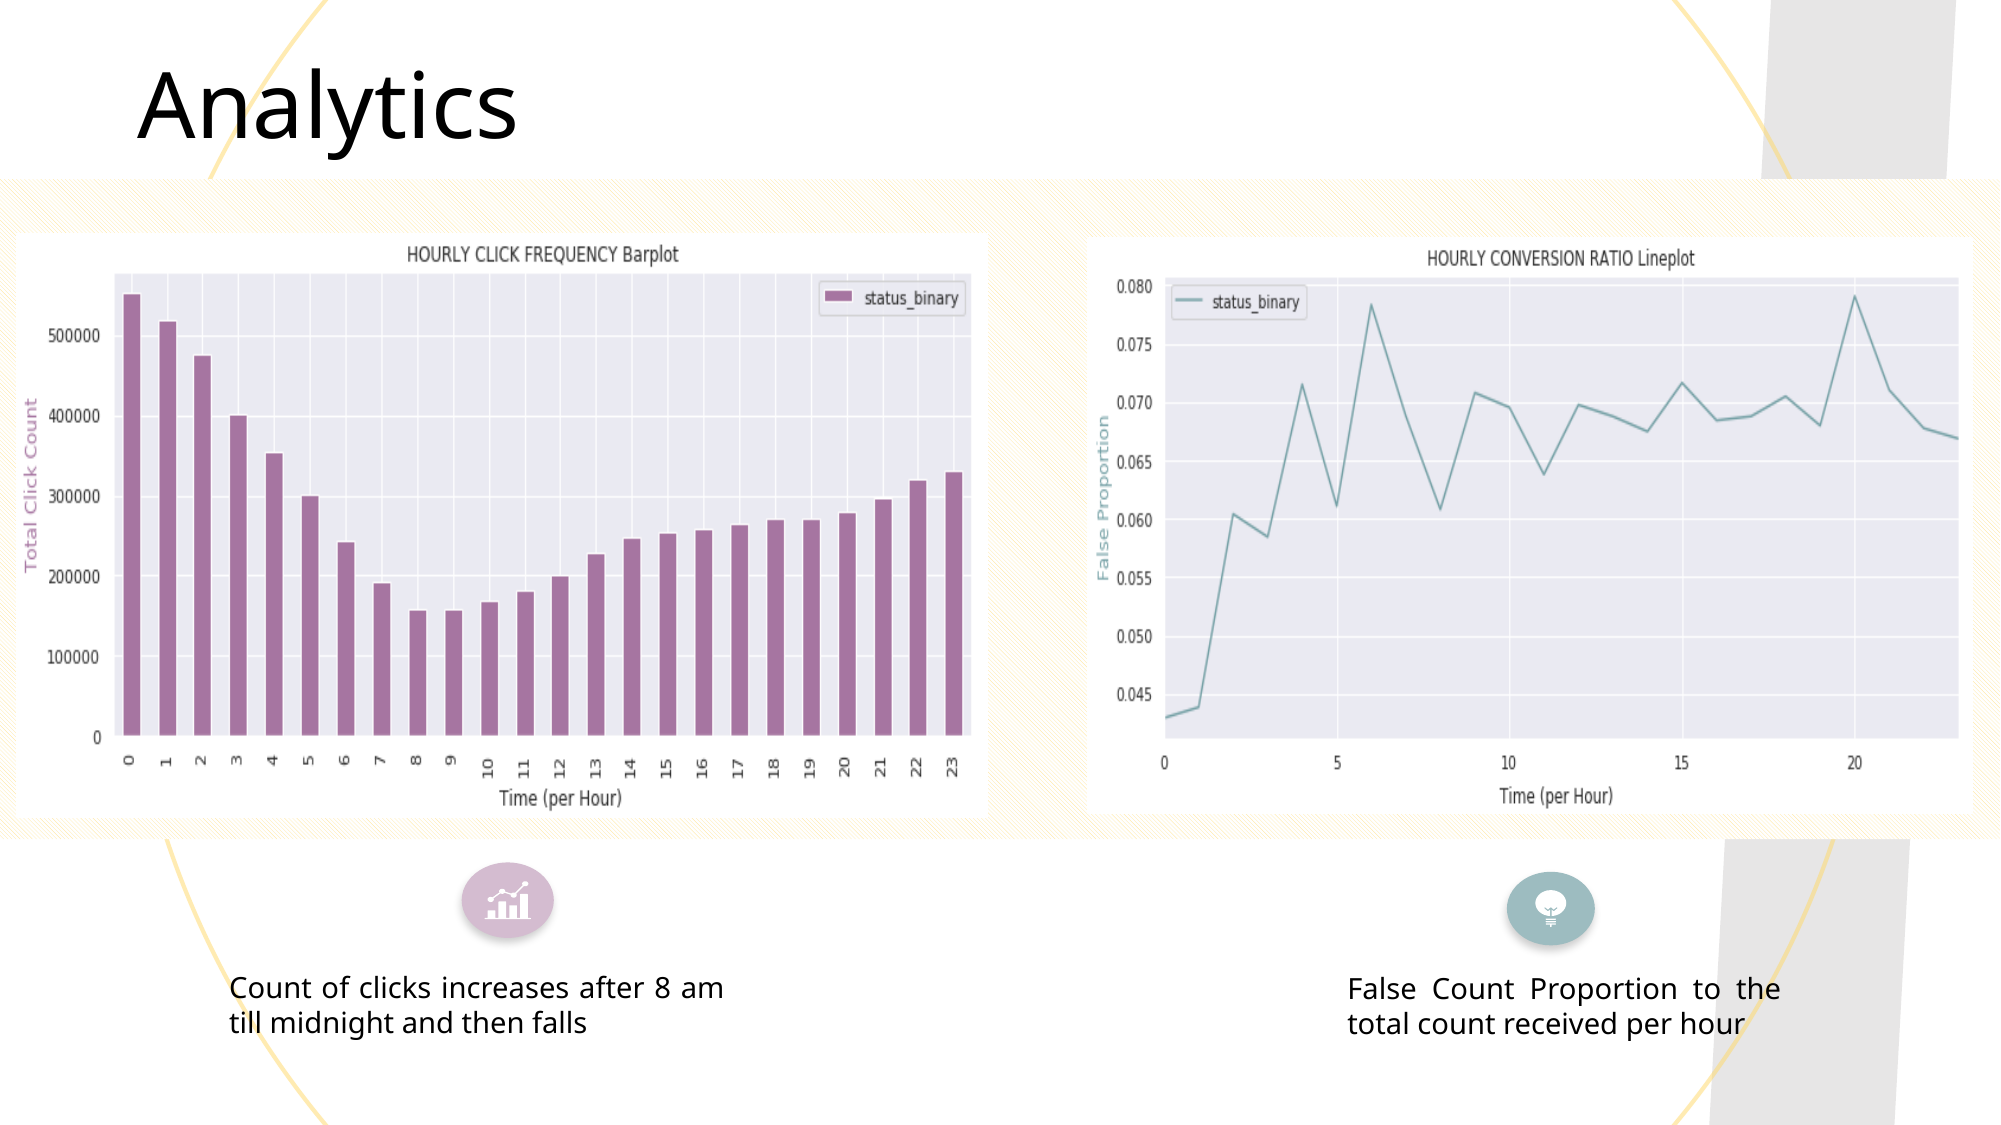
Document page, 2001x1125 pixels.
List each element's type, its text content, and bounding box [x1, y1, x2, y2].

text_box Count of clicks increases after 8 am till midnight and then falls [229, 969, 725, 1040]
picture [1087, 237, 1973, 814]
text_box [1506, 871, 1595, 946]
slide_number 13 [1412, 1042, 1863, 1103]
title Analytics [137, 59, 1863, 248]
text_box False Count Proportion to the total count received per hour [1347, 969, 1782, 1040]
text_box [461, 862, 554, 938]
text_box [0, 178, 2000, 840]
picture [16, 233, 988, 818]
